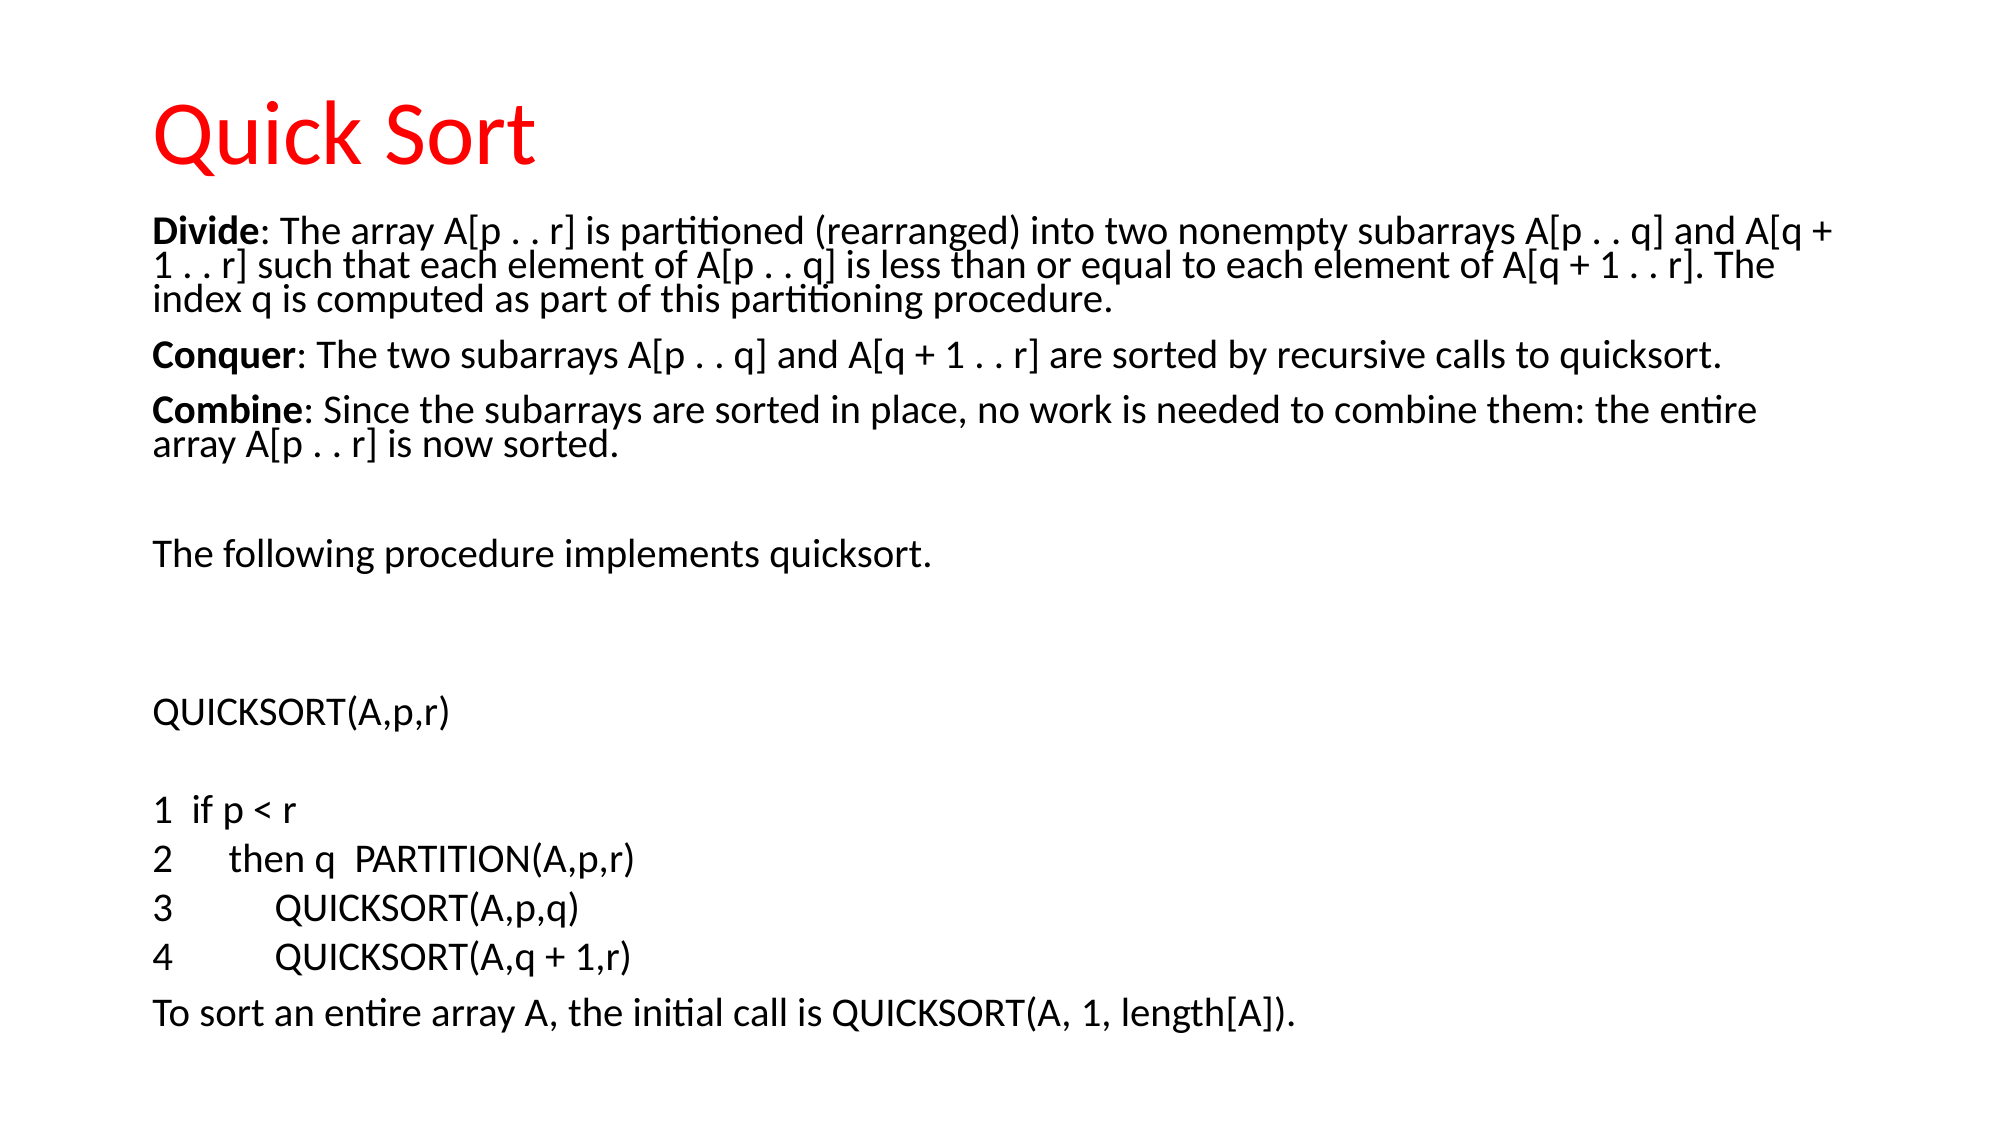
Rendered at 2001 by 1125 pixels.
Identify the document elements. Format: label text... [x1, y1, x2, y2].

list Divide: The array A[p . . r] is partitioned (rearranged) into two nonempty subarrays A[p . . q] and A[q + 1 . . r] such that each element of A[p . . q] is less than or equal to each element of A[q + 1 . . r]. The index q is computed as part of this partitioning procedure. Conquer: The two subarrays A[p . . q] and A[q + 1 . . r] are sorted by recursive calls to quicksort. Combine: Since the subarrays are sorted in place, no work is needed to combine them: the entire array A[p . . r] is now sorted. The following procedure implements quicksort. QUICKSORT(A,p,r) 1 if p < r 2 then q PARTITION(A,p,r) 3 QUICKSORT(A,p,q) 4 QUICKSORT(A,q + 1,r) To sort an entire array A, the initial call is QUICKSORT(A, 1, length[A]). [137, 209, 1863, 1125]
title Quick Sort [137, 59, 1863, 209]
